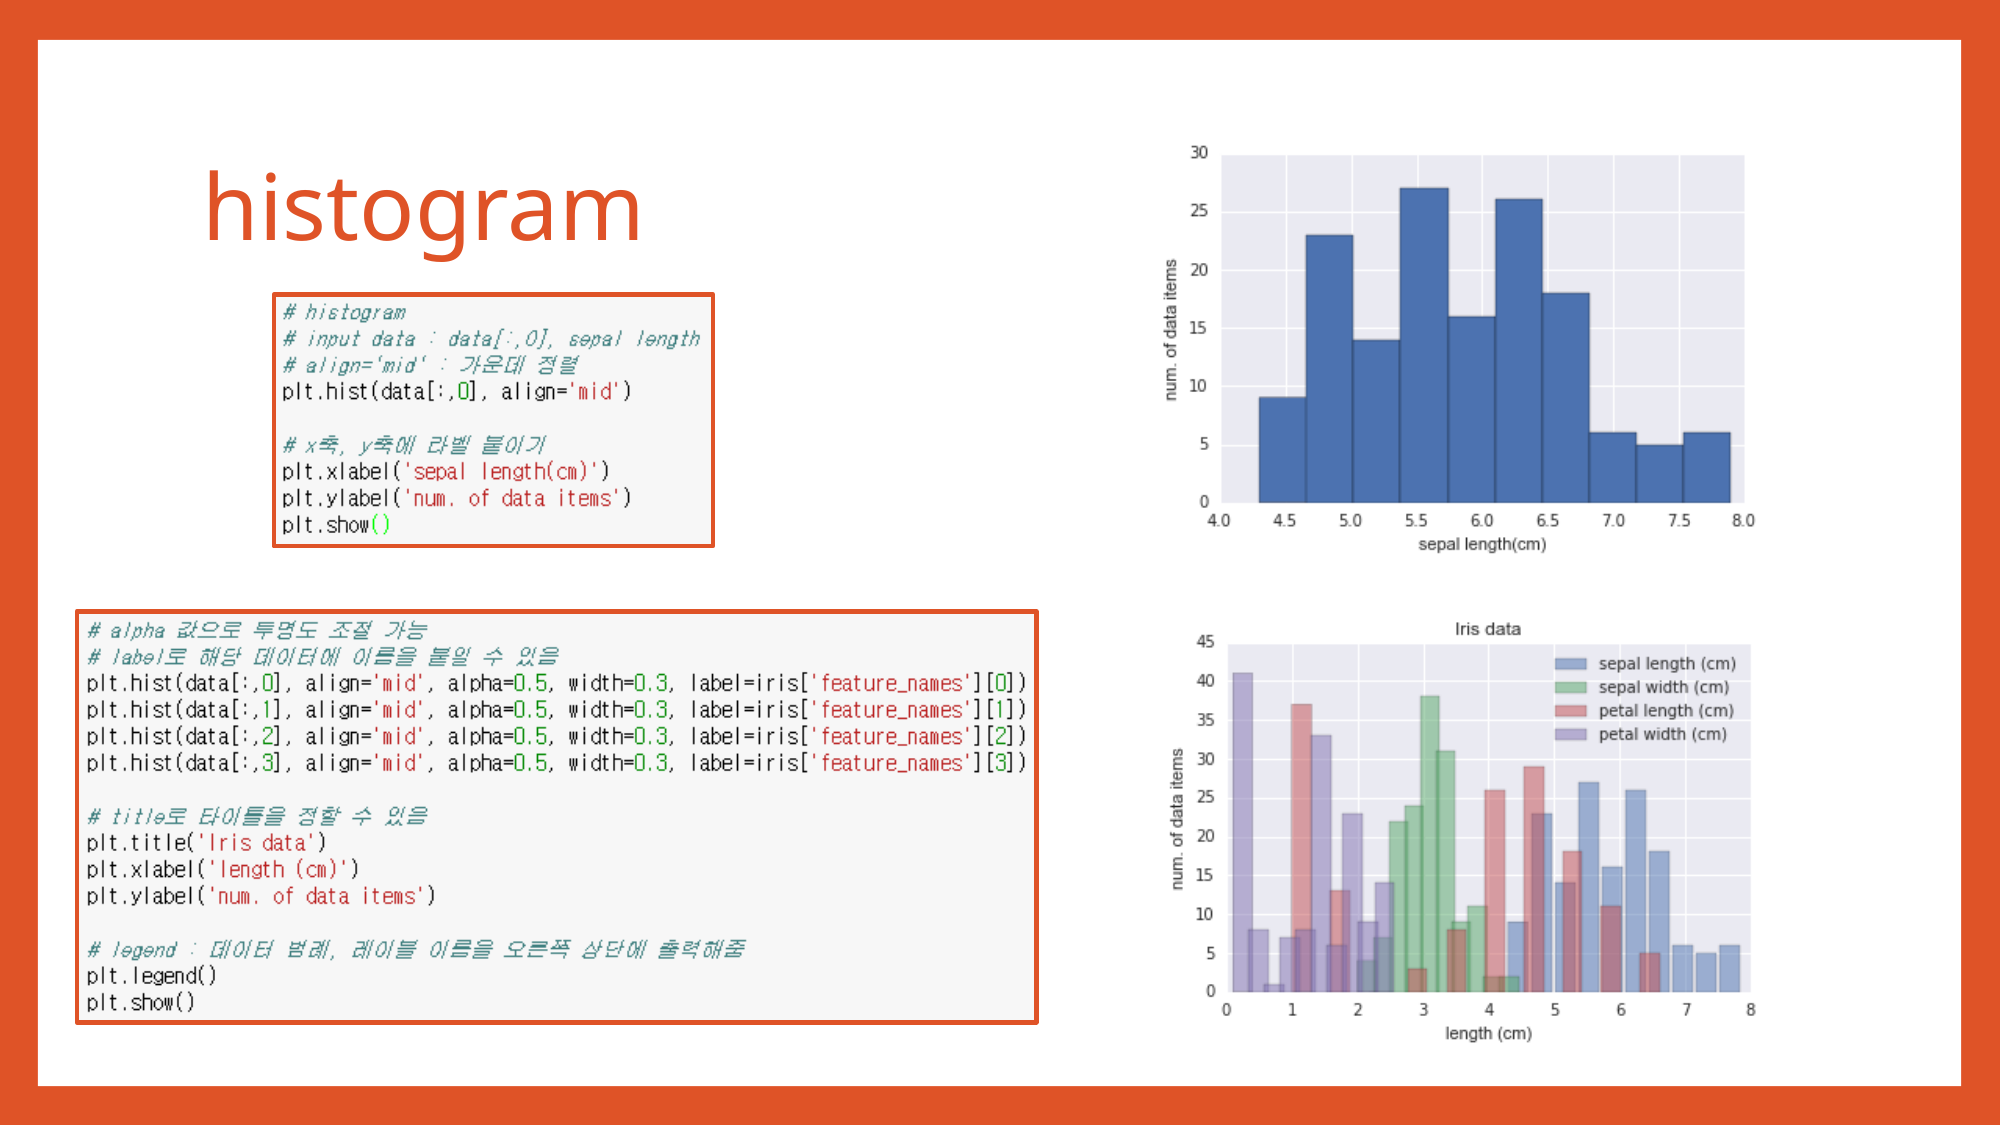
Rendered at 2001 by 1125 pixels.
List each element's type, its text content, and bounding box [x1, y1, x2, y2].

picture [275, 296, 711, 544]
title histogram [187, 99, 1808, 323]
picture [1156, 132, 1773, 569]
picture [78, 613, 1035, 1021]
picture [1150, 618, 1773, 1052]
